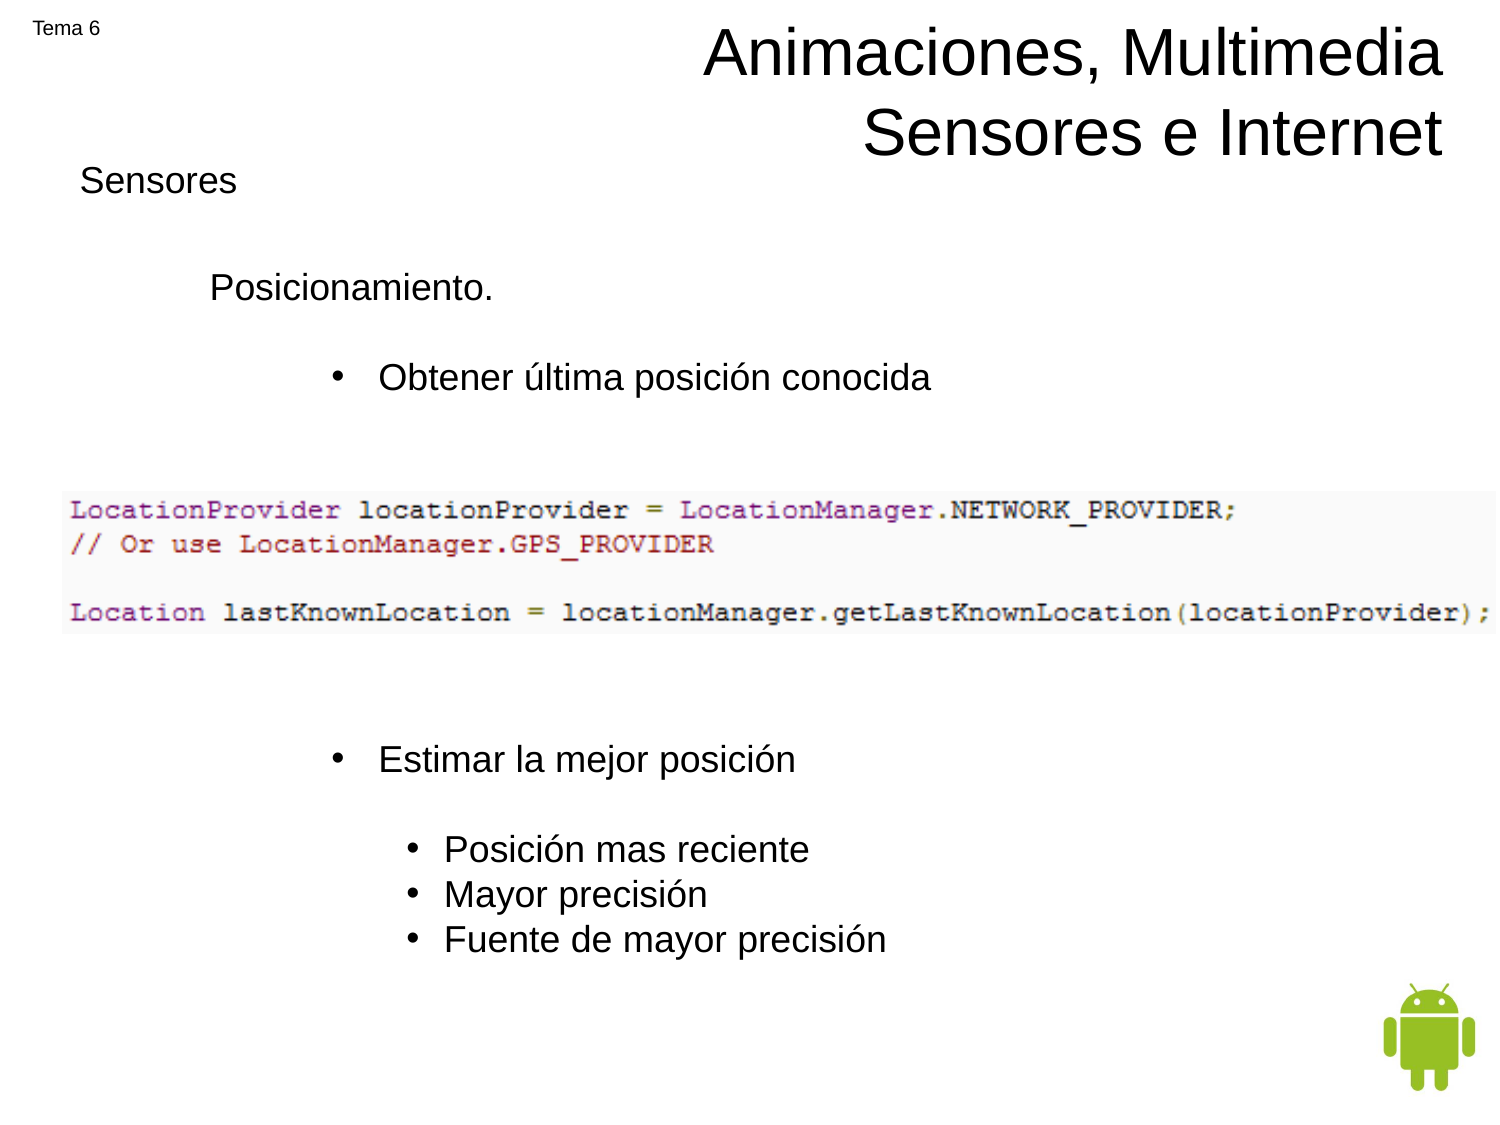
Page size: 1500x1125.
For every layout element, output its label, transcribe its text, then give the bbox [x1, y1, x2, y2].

picture [1375, 975, 1483, 1097]
text_box Estimar la mejor posición Posición mas reciente Mayor precisión Fuente de mayor precisión [194, 727, 1285, 968]
text_box Posicionamiento. Obtener última posición conocida [194, 255, 1285, 405]
text_box Tema 6 [17, 7, 195, 48]
text_box Sensores [64, 148, 585, 209]
picture [62, 491, 1496, 634]
title Animaciones, Multimedia Sensores e Internet [631, 66, 1459, 111]
